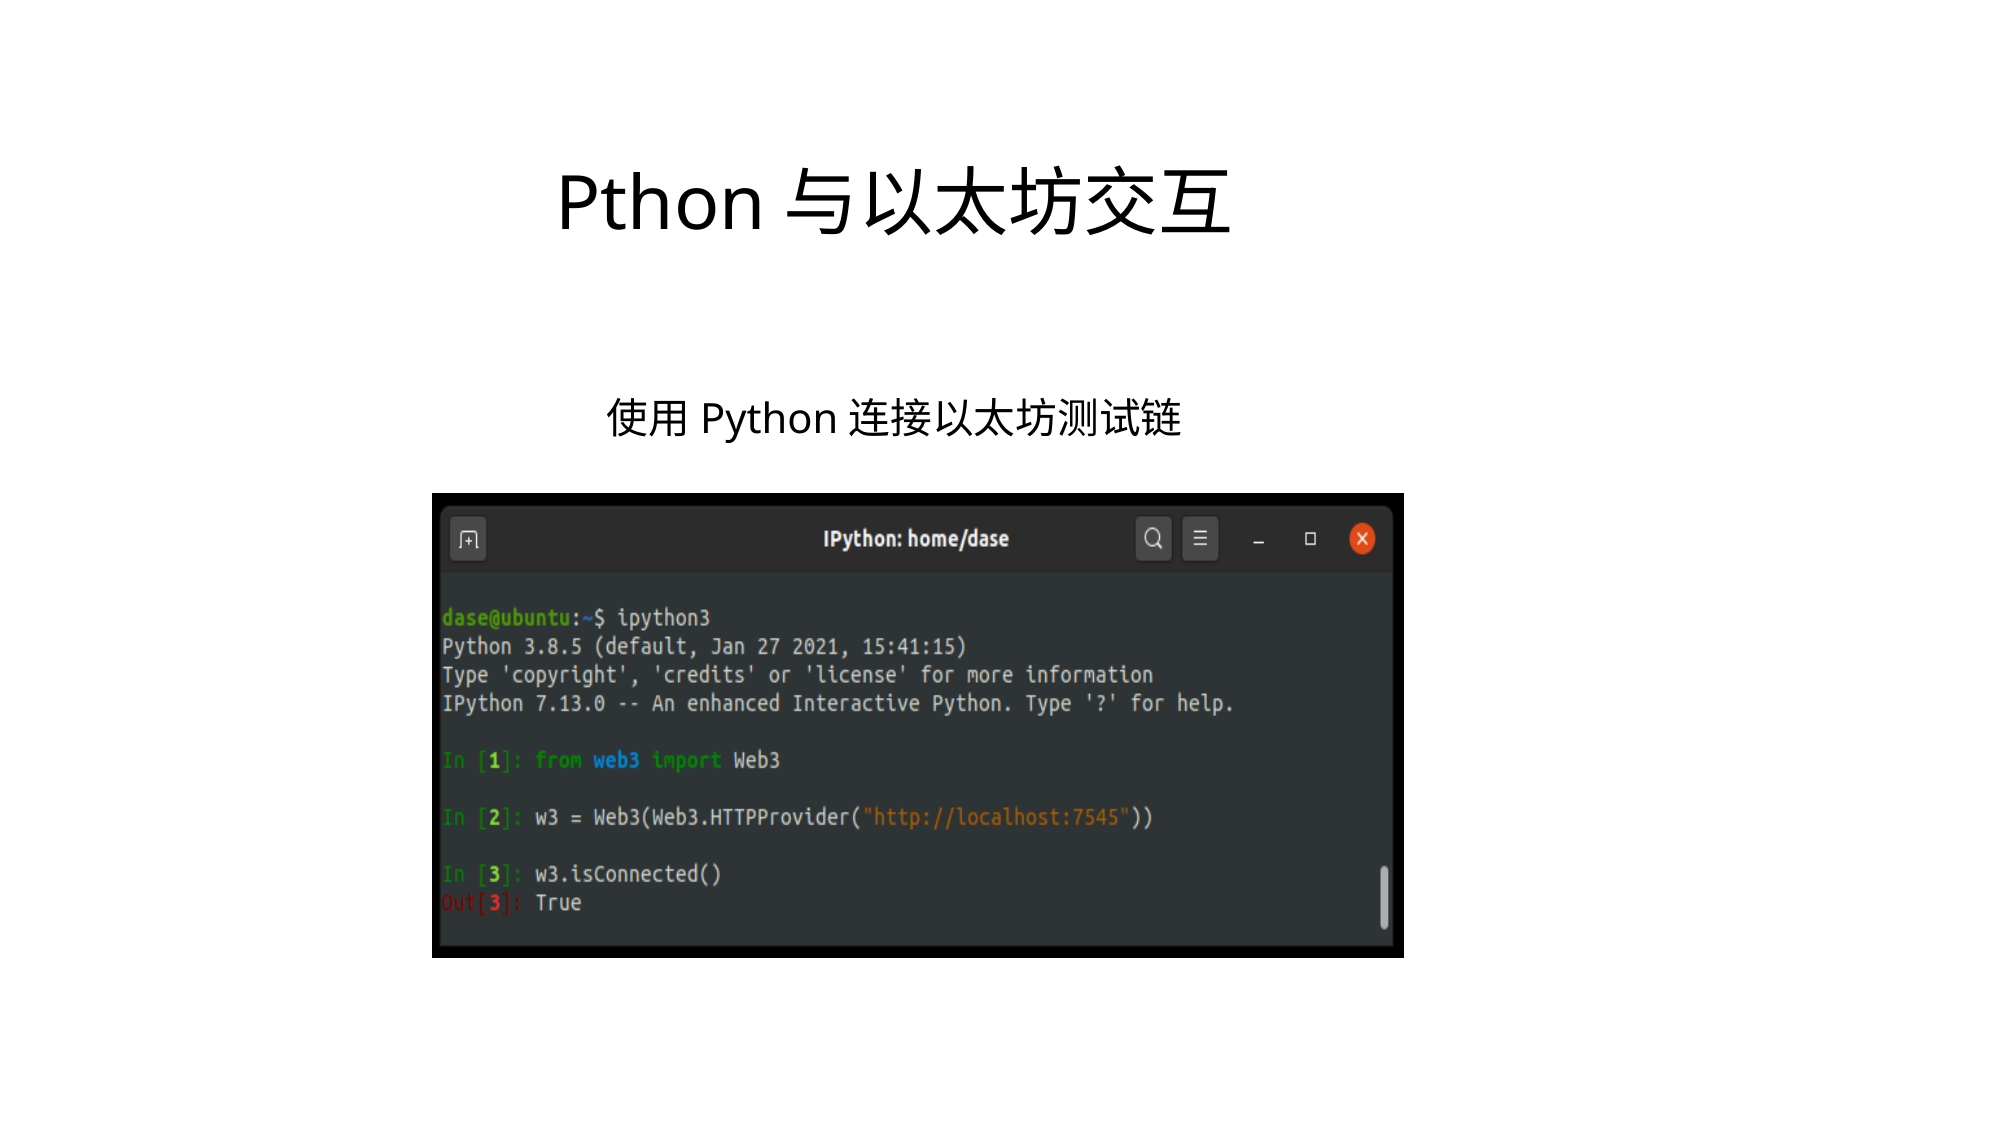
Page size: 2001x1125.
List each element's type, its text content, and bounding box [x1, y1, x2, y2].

picture [432, 493, 1404, 958]
text_box 使用Python连接以太坊测试链 [591, 384, 1198, 450]
text_box Pthon与以太坊交互 [540, 147, 1249, 252]
